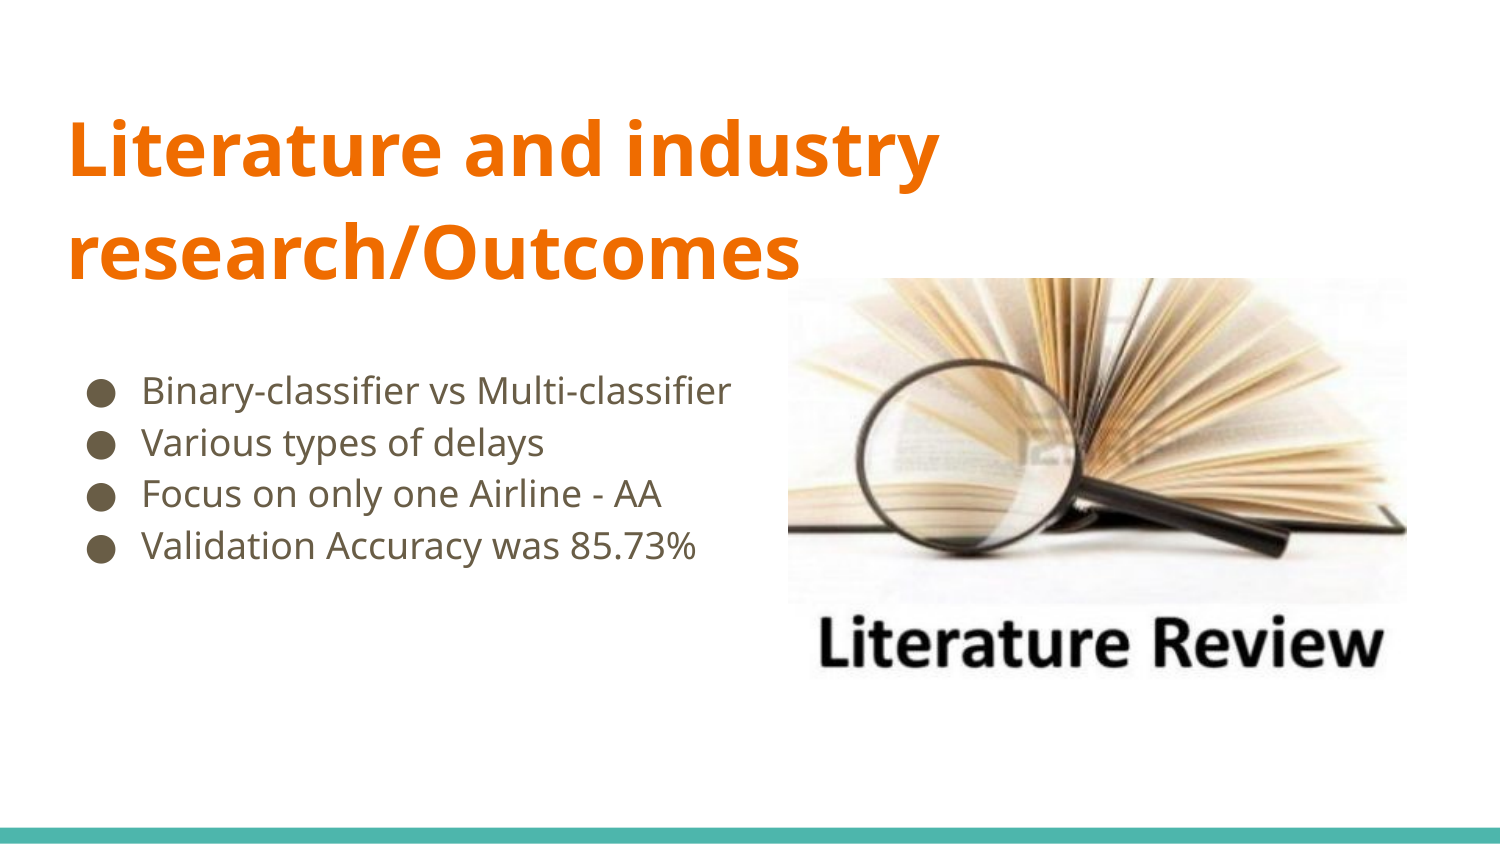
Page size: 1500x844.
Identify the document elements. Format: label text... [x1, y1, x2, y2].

list Binary-classifier vs Multi-classifier Various types of delays Focus on only one Airline - AA Validation Accuracy was 85.73% [51, 345, 750, 623]
picture [787, 278, 1408, 690]
title Literature and industry research/Outcomes [51, 72, 1449, 189]
